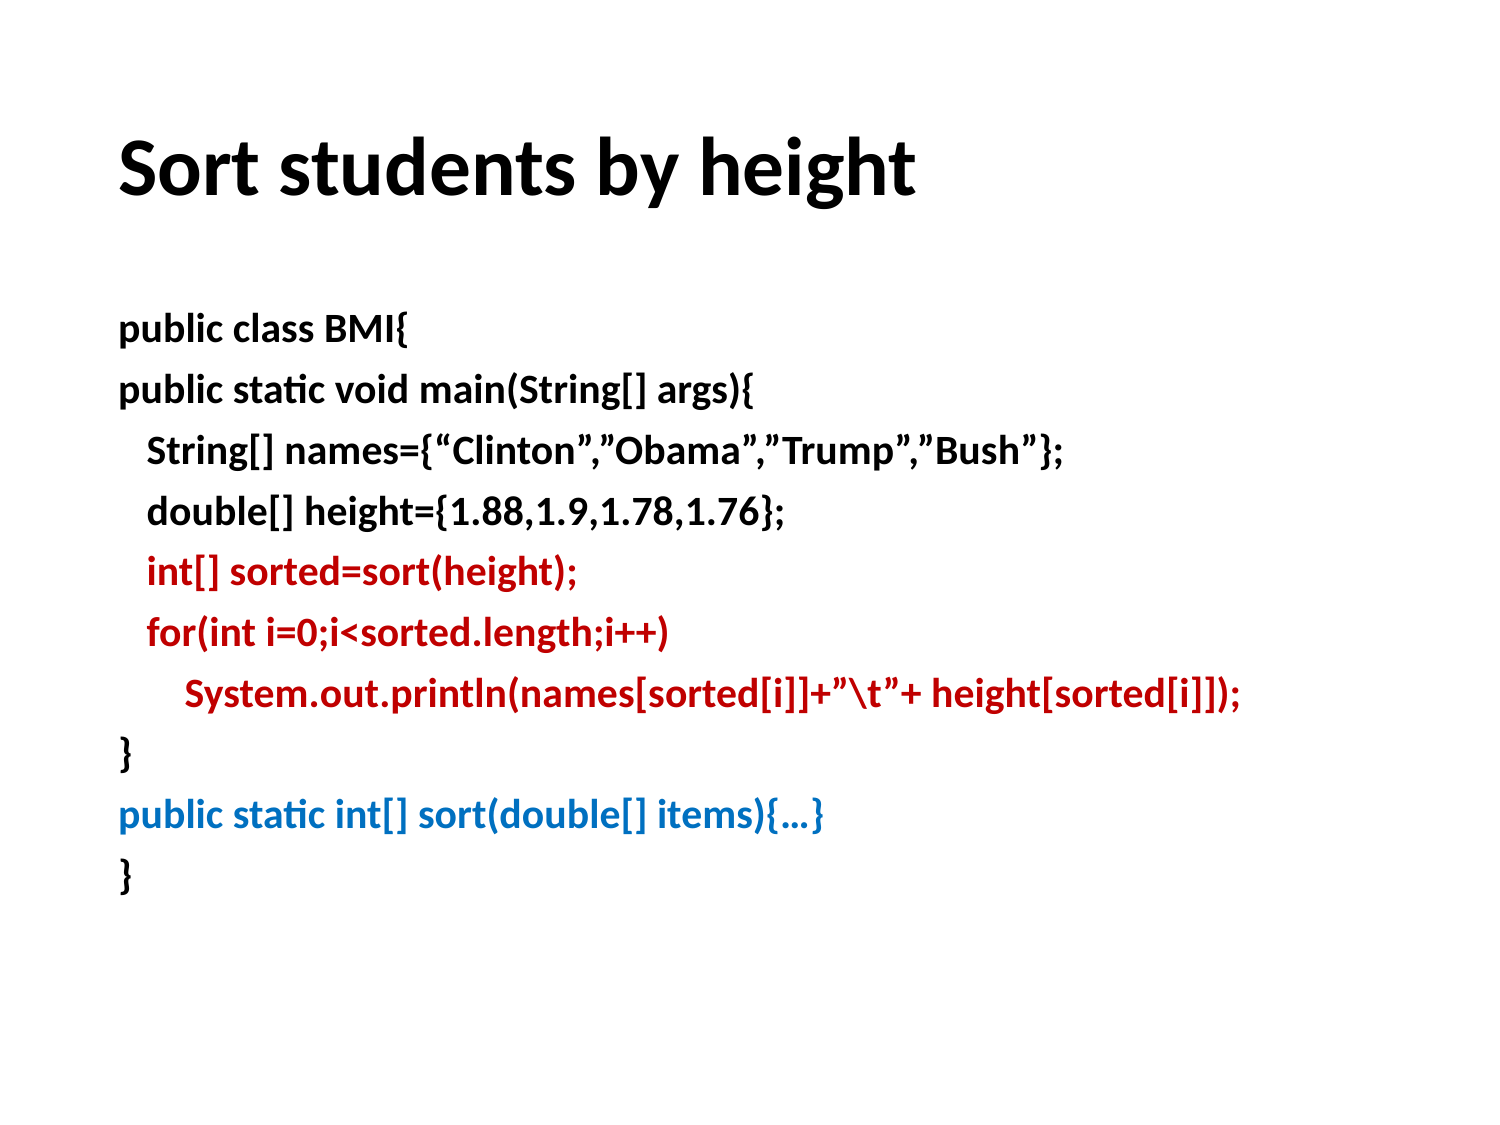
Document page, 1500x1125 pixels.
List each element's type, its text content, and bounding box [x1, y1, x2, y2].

title Sort students by height [103, 59, 1397, 278]
list public class BMI{ public static void main(String[] args){ String[] names={“Clinton”,”Obama”,”Trump”,”Bush”}; double[] height={1.88,1.9,1.78,1.76}; int[] sorted=sort(height); for(int i=0;i<sorted.length;i++) System.out.println(names[sorted[i]]+”\t”+ height[sorted[i]]); } public static int[] sort(double[] items){…} } [103, 299, 1397, 1014]
